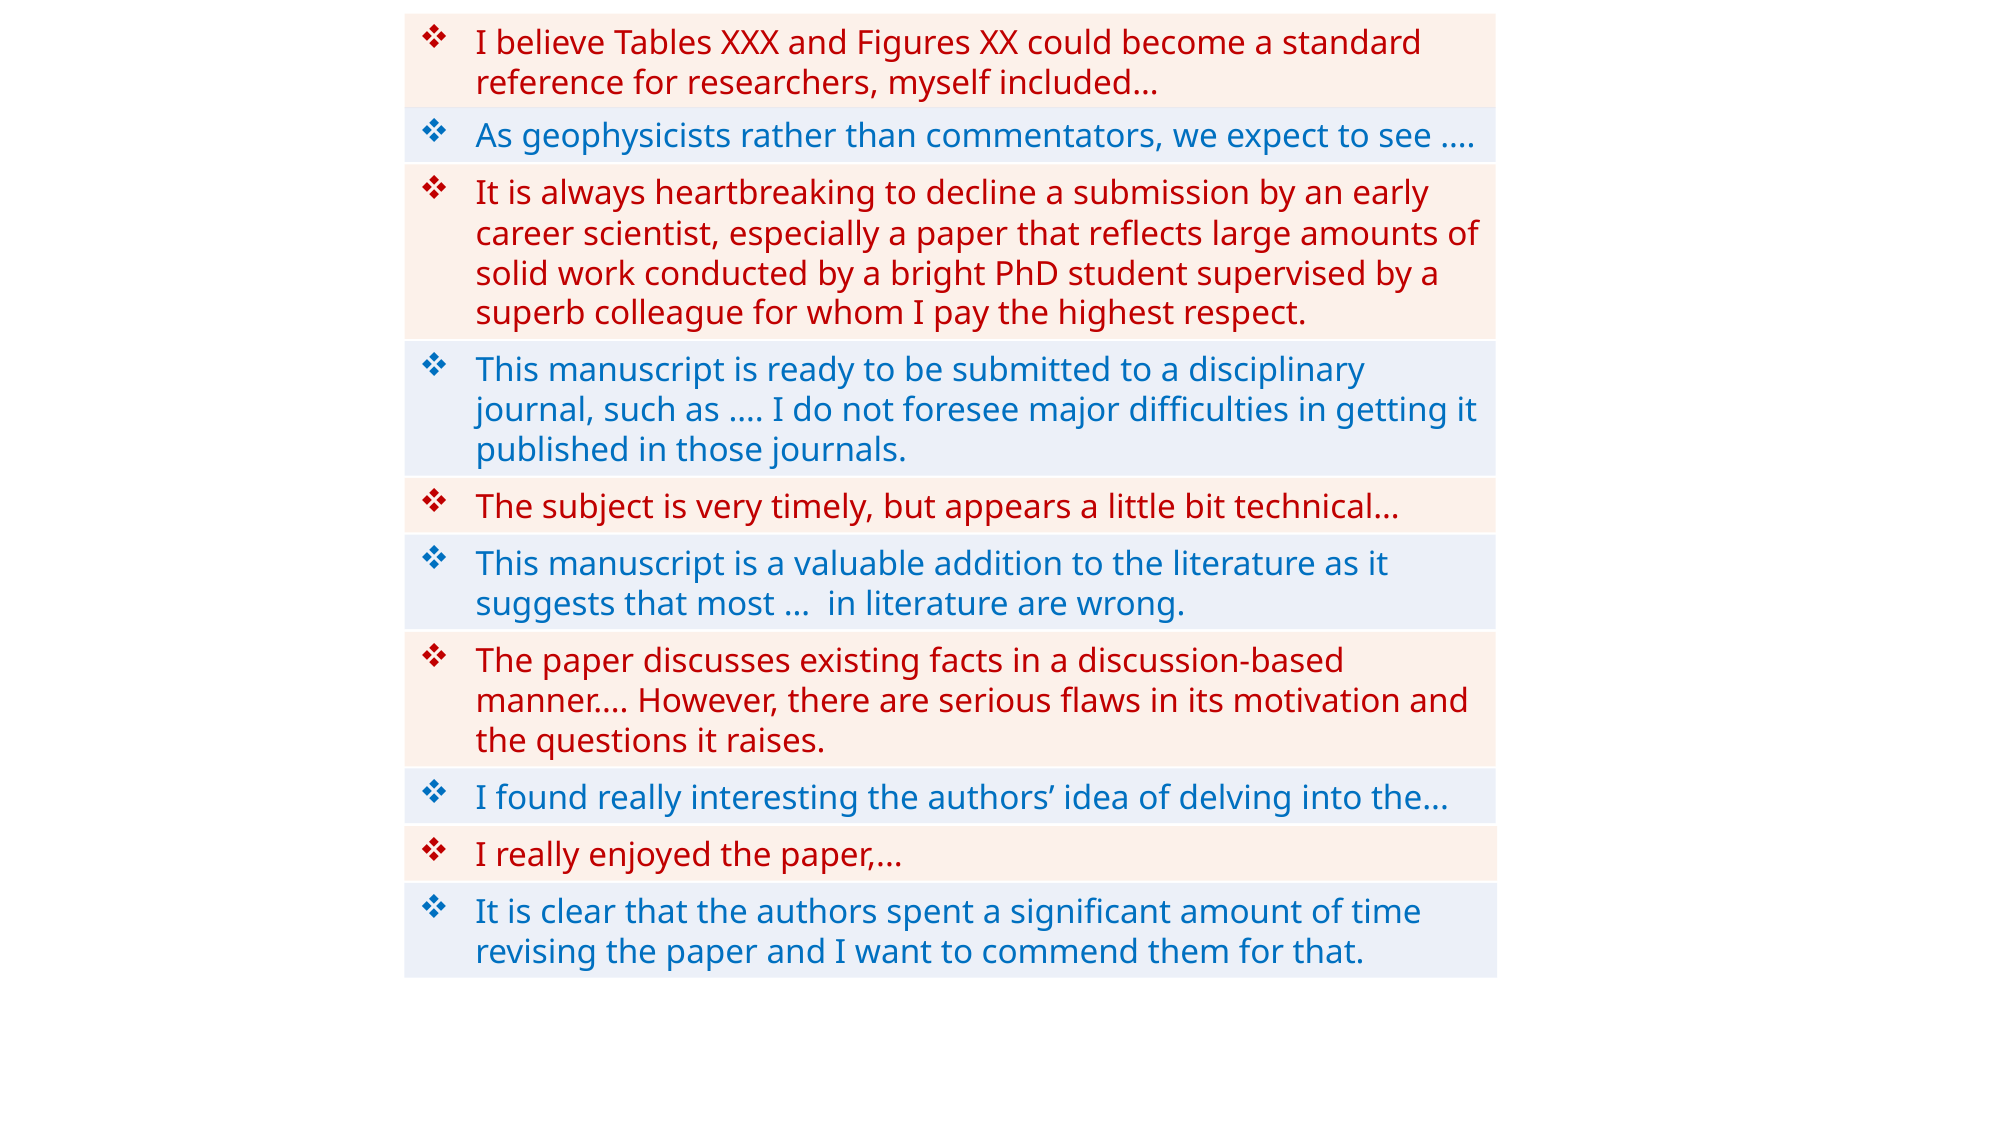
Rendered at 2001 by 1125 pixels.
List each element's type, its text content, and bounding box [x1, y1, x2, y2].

text_box It is always heartbreaking to decline a submission by an early career scientist, especially a paper that reflects large amounts of solid work conducted by a bright PhD student supervised by a superb colleague for whom I pay the highest respect. [404, 164, 1496, 339]
text_box I found really interesting the authors’ idea of delving into the... [404, 768, 1496, 824]
text_box As geophysicists rather than commentators, we expect to see …. [404, 107, 1496, 162]
text_box The subject is very timely, but appears a little bit technical… [404, 477, 1496, 533]
text_box I believe Tables XXX and Figures XX could become a standard reference for researchers, myself included… [404, 13, 1496, 107]
text_box I really enjoyed the paper,... [404, 826, 1498, 881]
text_box This manuscript is ready to be submitted to a disciplinary journal, such as …. I do not foresee major difficulties in getting it published in those journals. [404, 341, 1496, 476]
text_box The paper discusses existing facts in a discussion-based manner…. However, there are serious flaws in its motivation and the questions it raises. [404, 631, 1496, 767]
text_box This manuscript is a valuable addition to the literature as it suggests that most … in literature are wrong. [404, 534, 1496, 630]
text_box It is clear that the authors spent a significant amount of time revising the paper and I want to commend them for that. [404, 882, 1498, 978]
